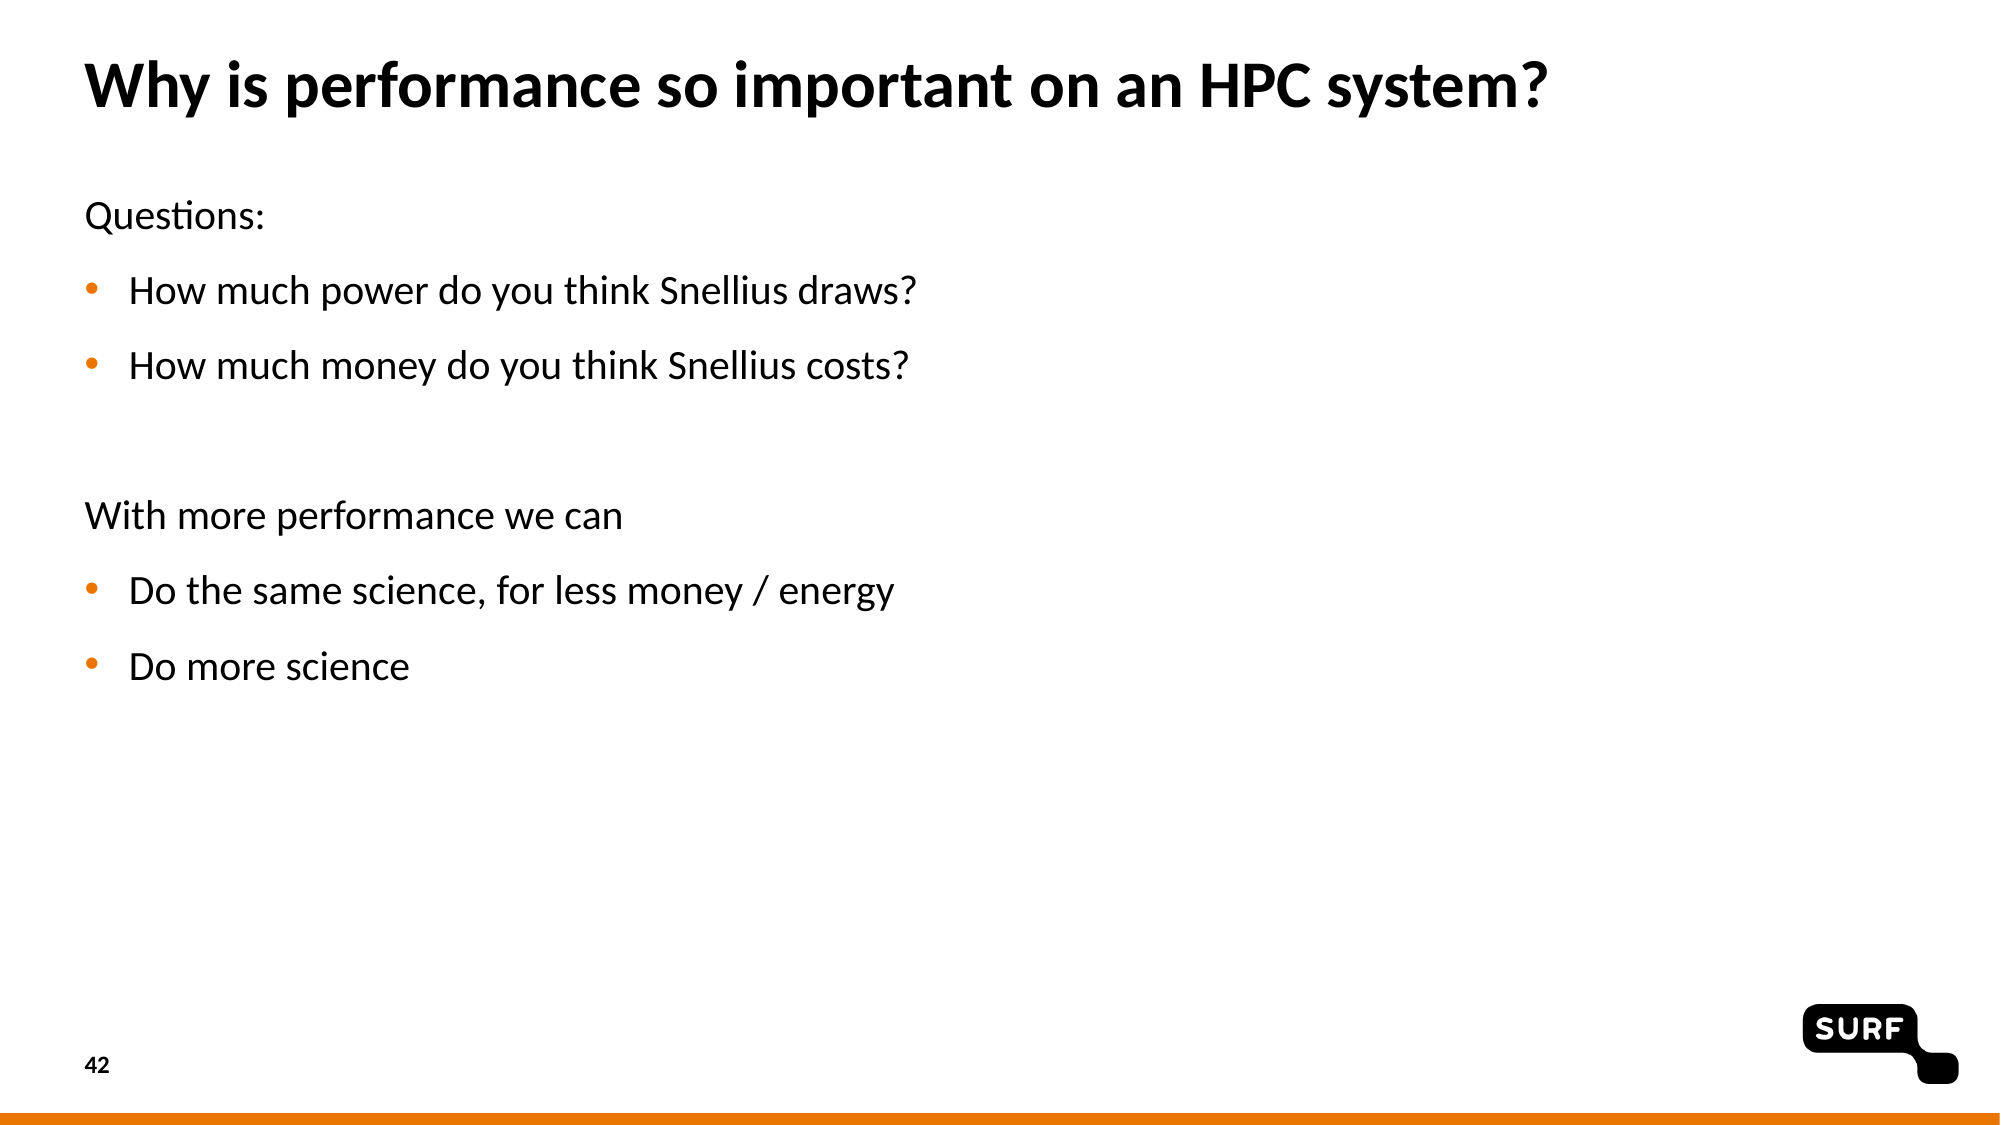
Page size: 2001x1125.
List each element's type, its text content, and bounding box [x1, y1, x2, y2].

slide_number 42 [84, 1045, 149, 1082]
list Questions: How much power do you think Snellius draws? How much money do you think Snellius costs? With more performance we can Do the same science, for less money / energy Do more science [84, 187, 1706, 919]
picture [1802, 1004, 1959, 1084]
title Why is performance so important on an HPC system? [85, 44, 1914, 144]
